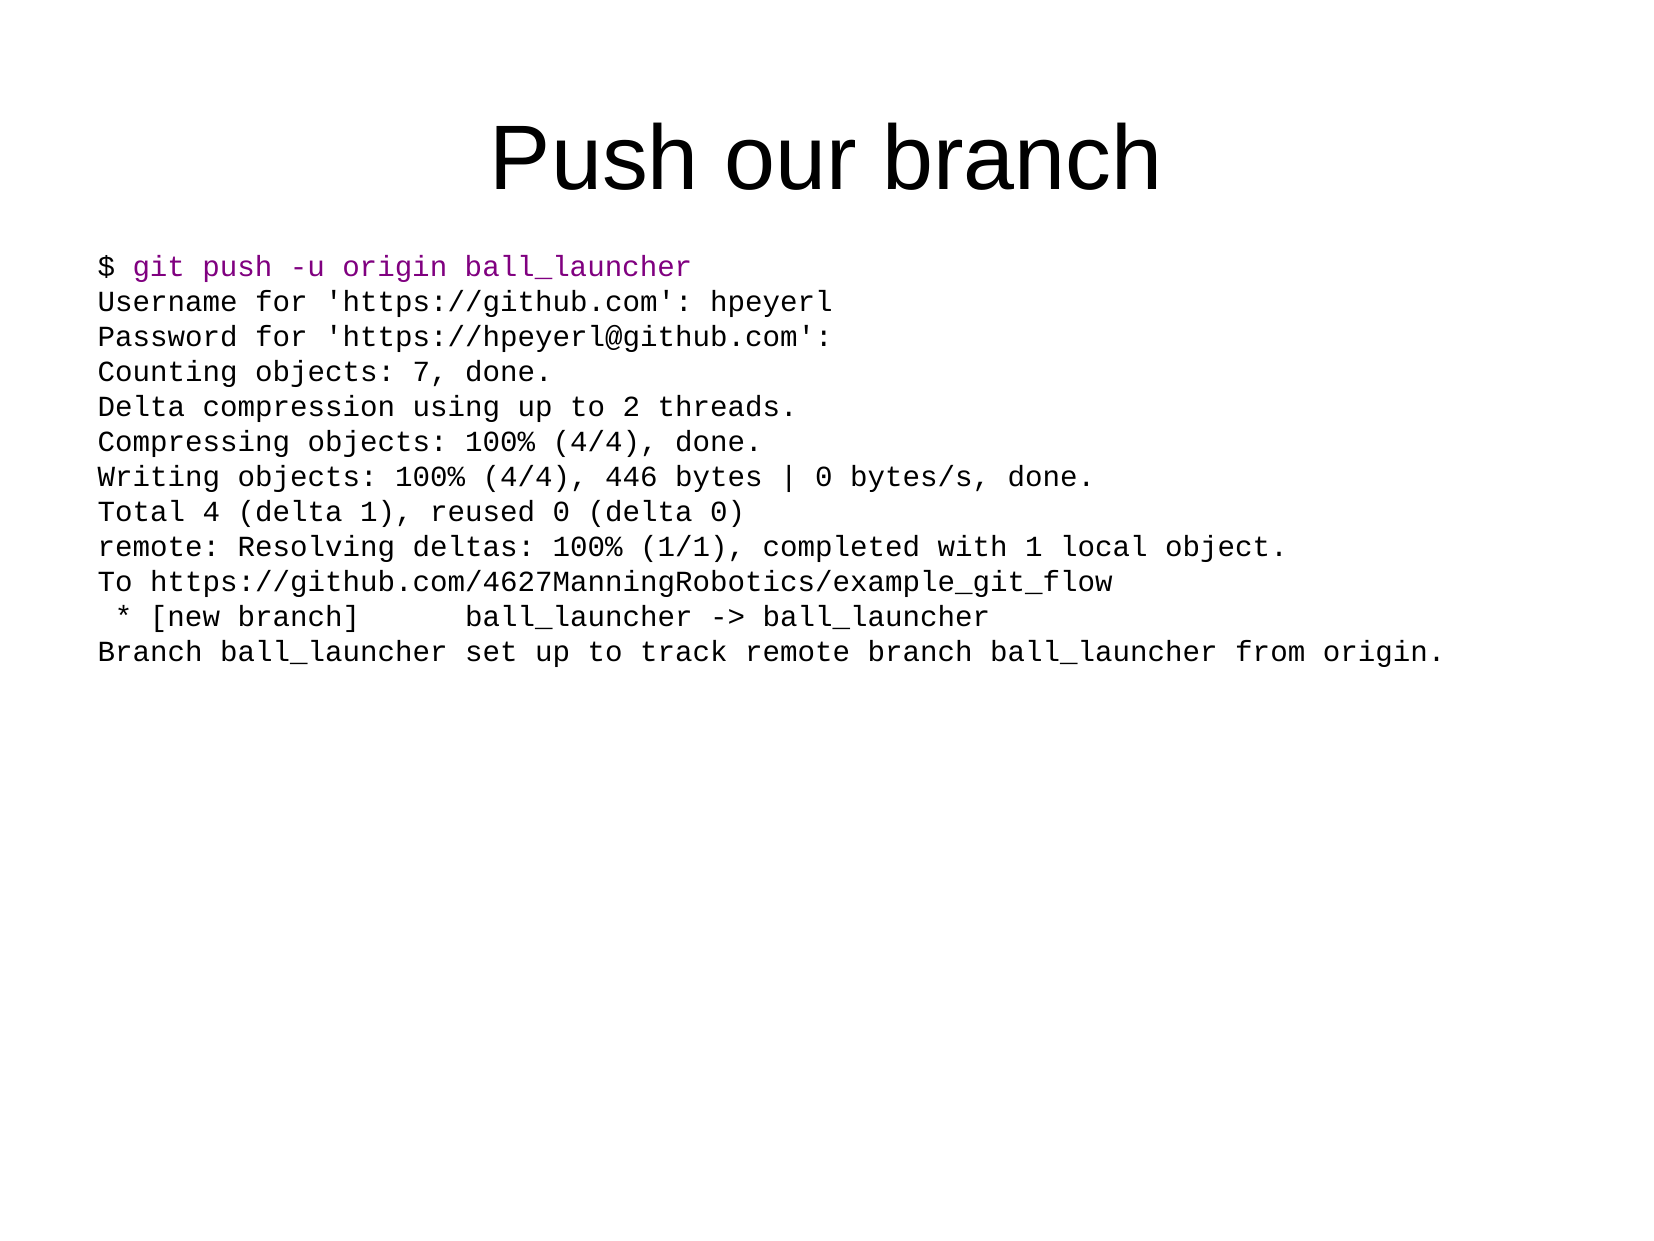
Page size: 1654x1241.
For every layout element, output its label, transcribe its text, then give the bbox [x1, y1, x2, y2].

text_box Push our branch [82, 49, 1571, 240]
text_box $ git push -u origin ball_launcher Username for 'https://github.com': hpeyerl Password for 'https://hpeyerl@github.com': Counting objects: 7, done. Delta compression using up to 2 threads. Compressing objects: 100% (4/4), done. Writing objects: 100% (4/4), 446 bytes | 0 bytes/s, done. Total 4 (delta 1), reused 0 (delta 0) remote: Resolving deltas: 100% (1/1), completed with 1 local object. To https://github.com/4627ManningRobotics/example_git_flow * [new branch] ball_launcher -> ball_launcher Branch ball_launcher set up to track remote branch ball_launcher from origin. [82, 240, 1613, 1185]
